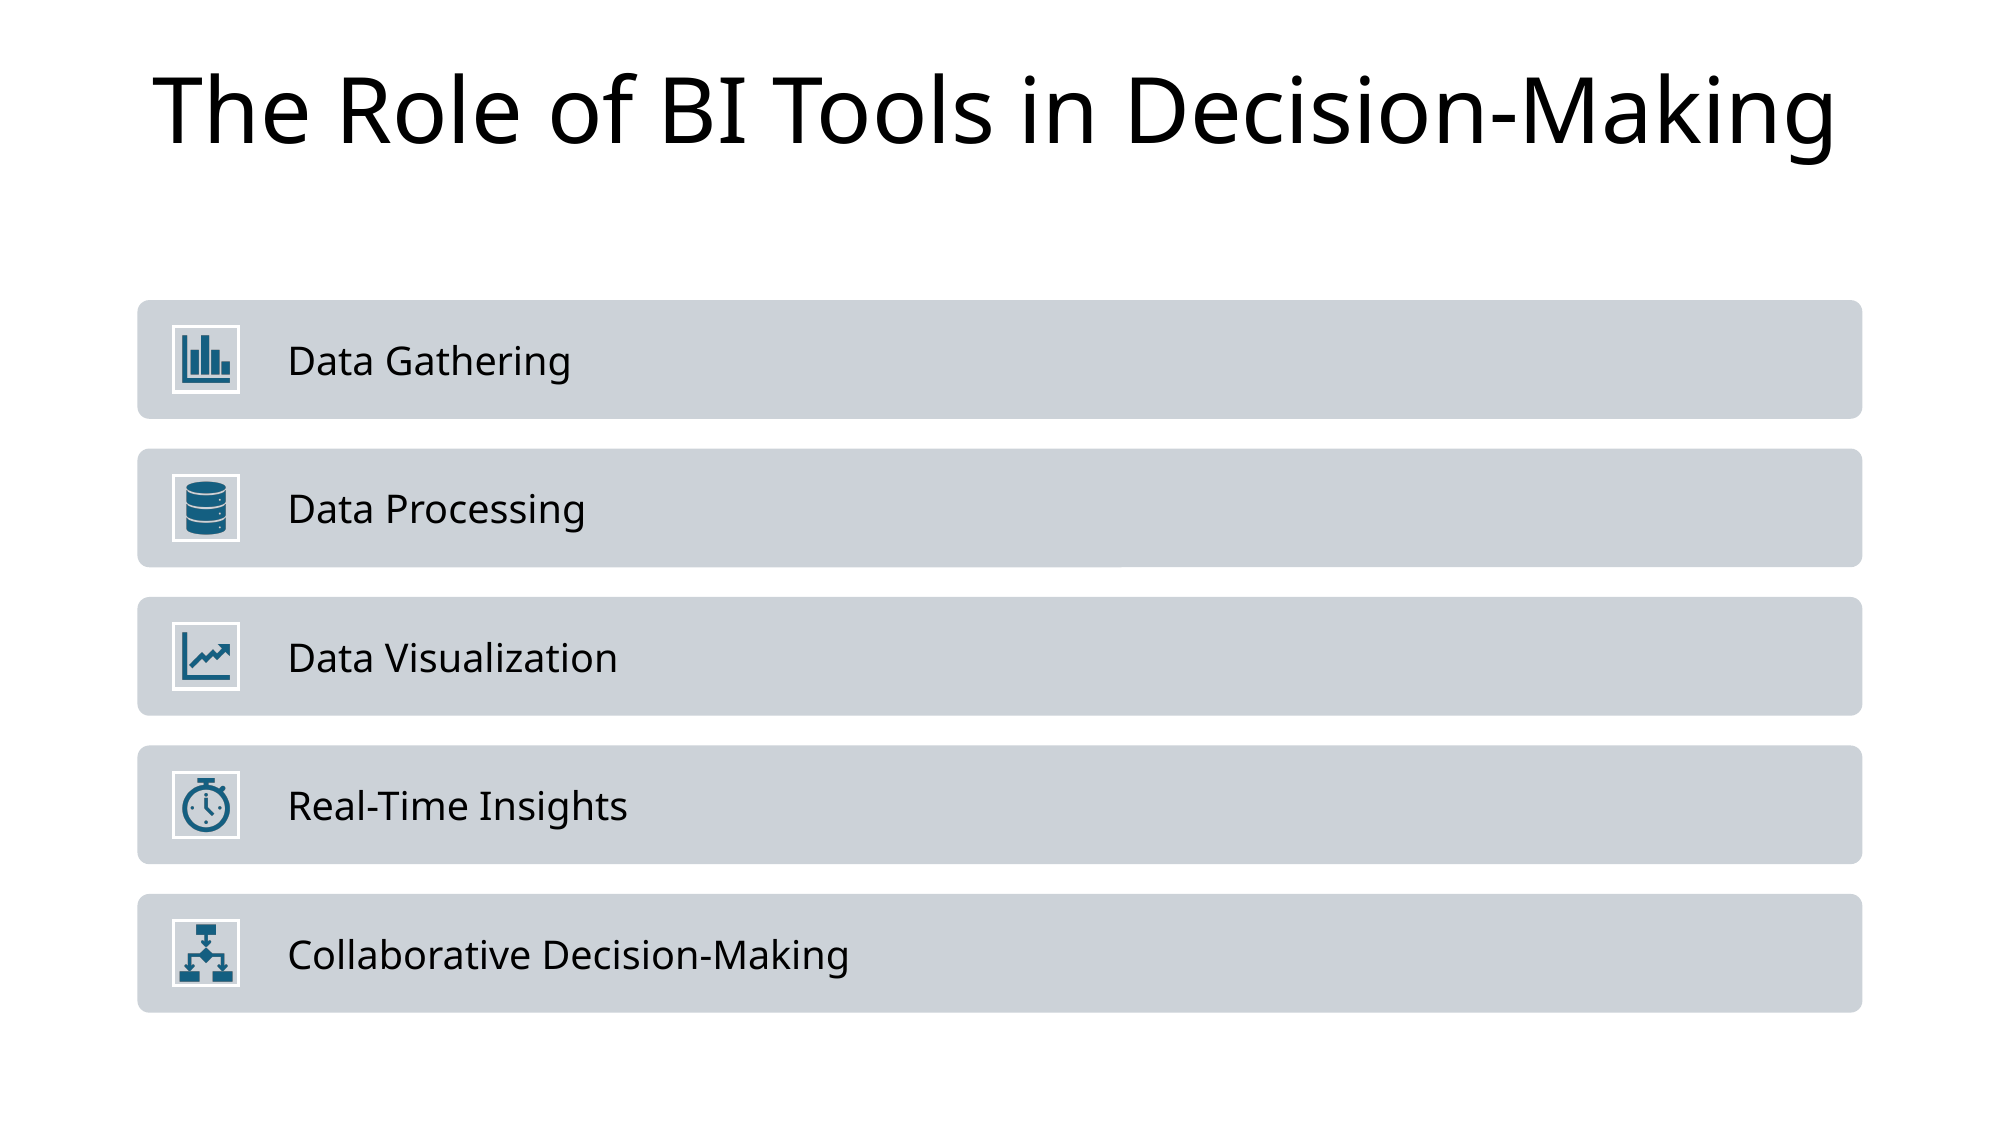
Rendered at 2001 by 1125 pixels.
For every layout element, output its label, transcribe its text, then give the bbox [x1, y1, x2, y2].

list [136, 298, 1863, 1014]
title The Role of BI Tools in Decision-Making [137, 59, 1863, 278]
